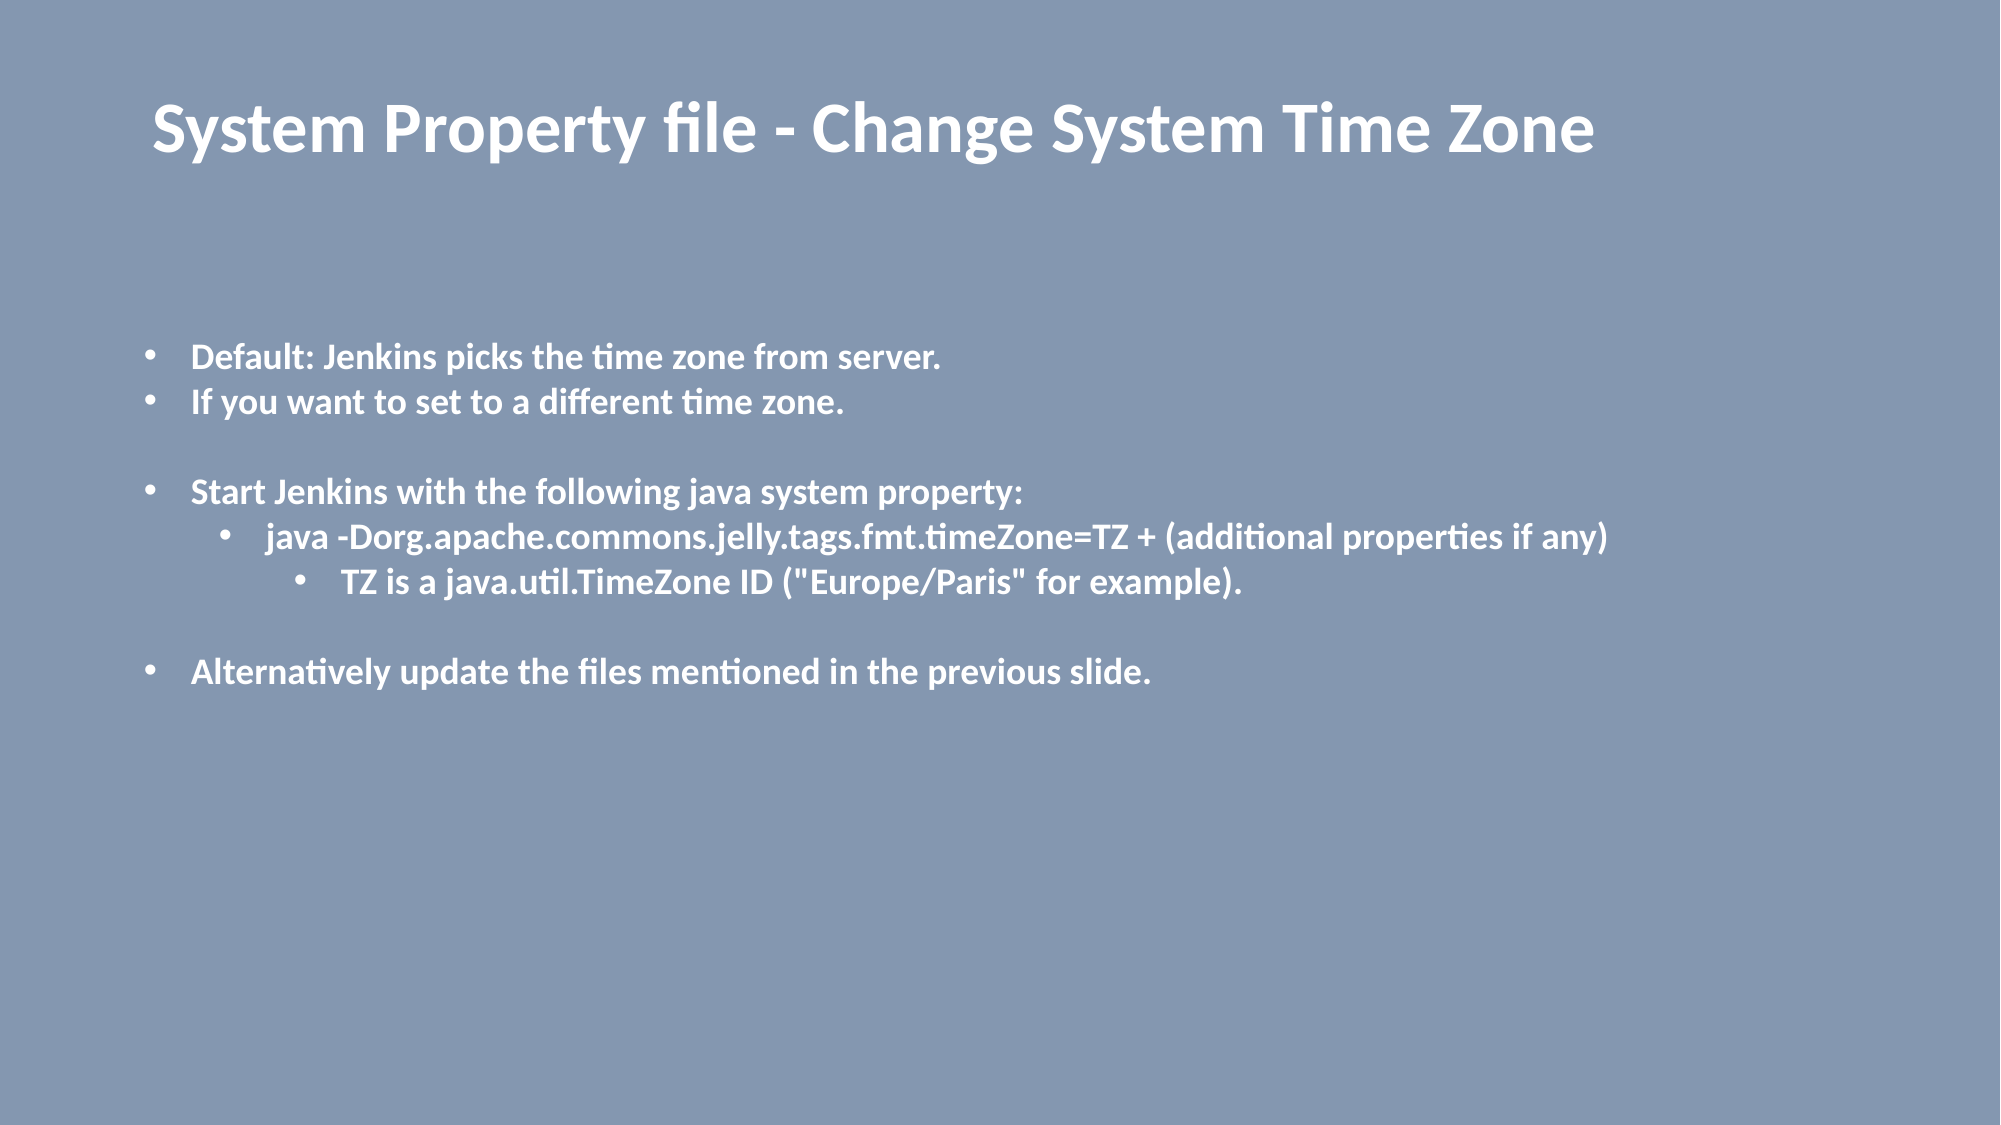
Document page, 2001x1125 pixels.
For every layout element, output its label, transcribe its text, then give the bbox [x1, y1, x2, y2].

text_box Default: Jenkins picks the time zone from server. If you want to set to a different time zone. Start Jenkins with the following java system property: java -Dorg.apache.commons.jelly.tags.fmt.timeZone=TZ + (additional properties if any) TZ is a java.util.TimeZone ID ("Europe/Paris" for example). Alternatively update the files mentioned in the previous slide. [129, 279, 1871, 835]
title System Property file - Change System Time Zone [137, 59, 1863, 199]
